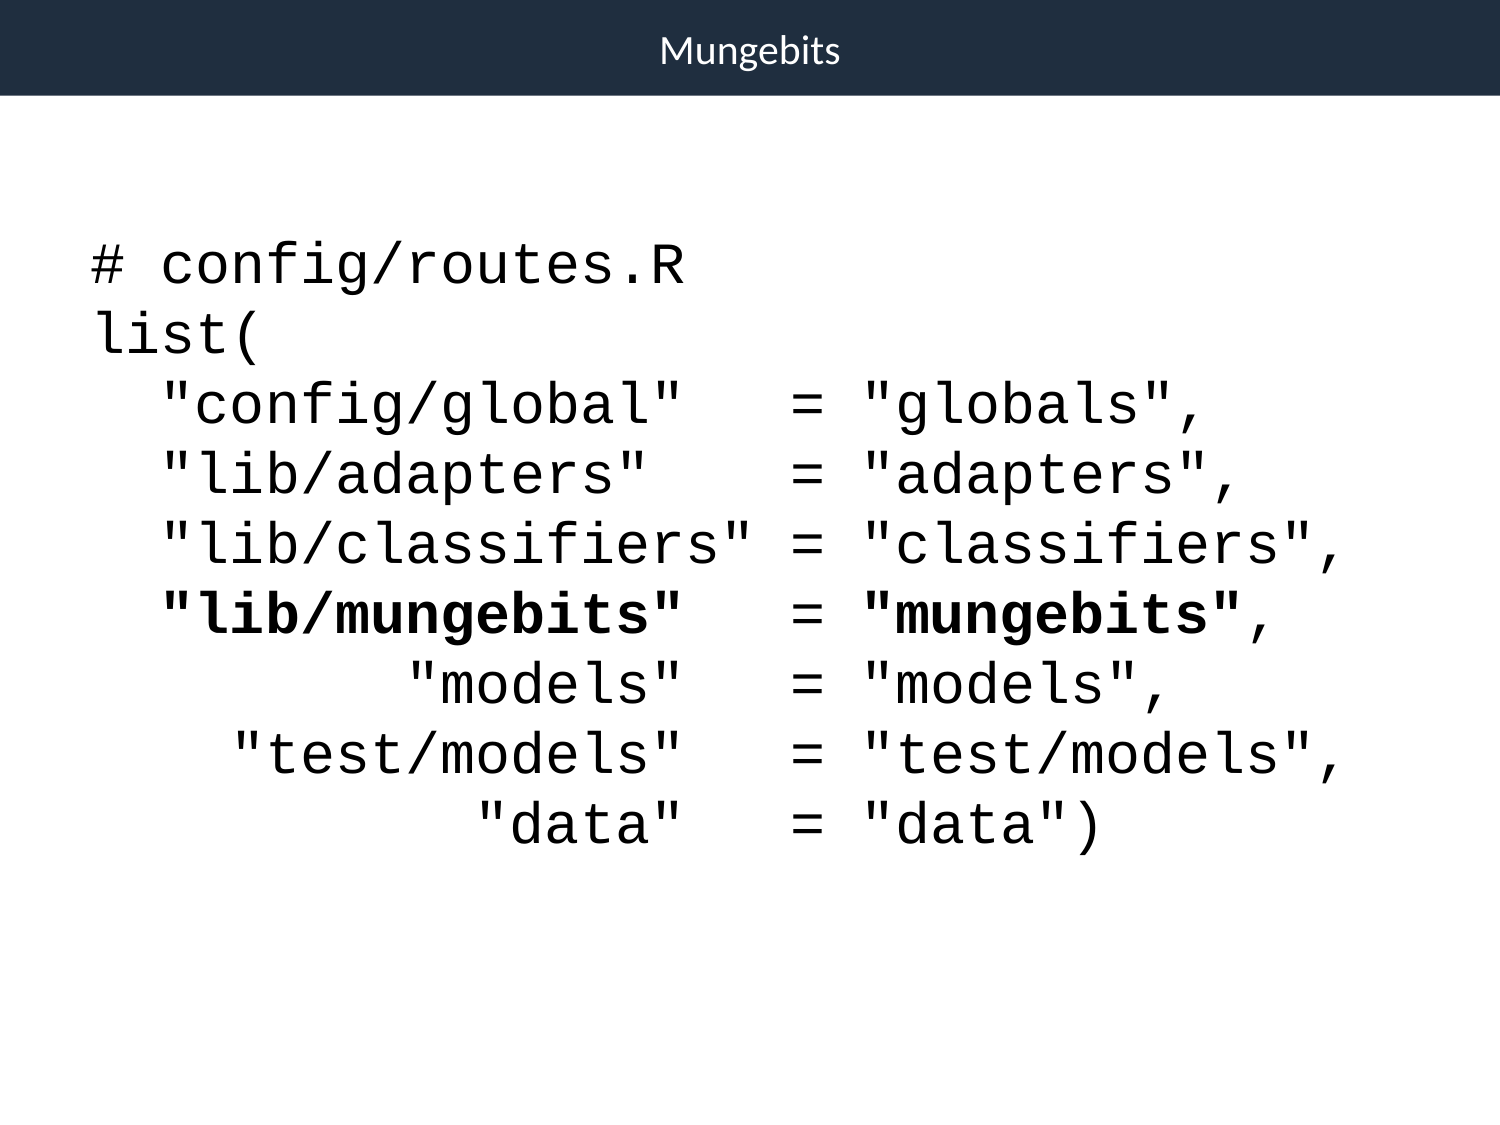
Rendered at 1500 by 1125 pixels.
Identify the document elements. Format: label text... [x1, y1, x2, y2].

list Mungebits [0, 0, 1500, 96]
list # config/routes.R list( "config/global" = "globals", "lib/adapters" = "adapters", "lib/classifiers" = "classifiers", "lib/mungebits" = "mungebits", "models" = "models", "test/models" = "test/models", "data" = "data") [75, 217, 1425, 961]
